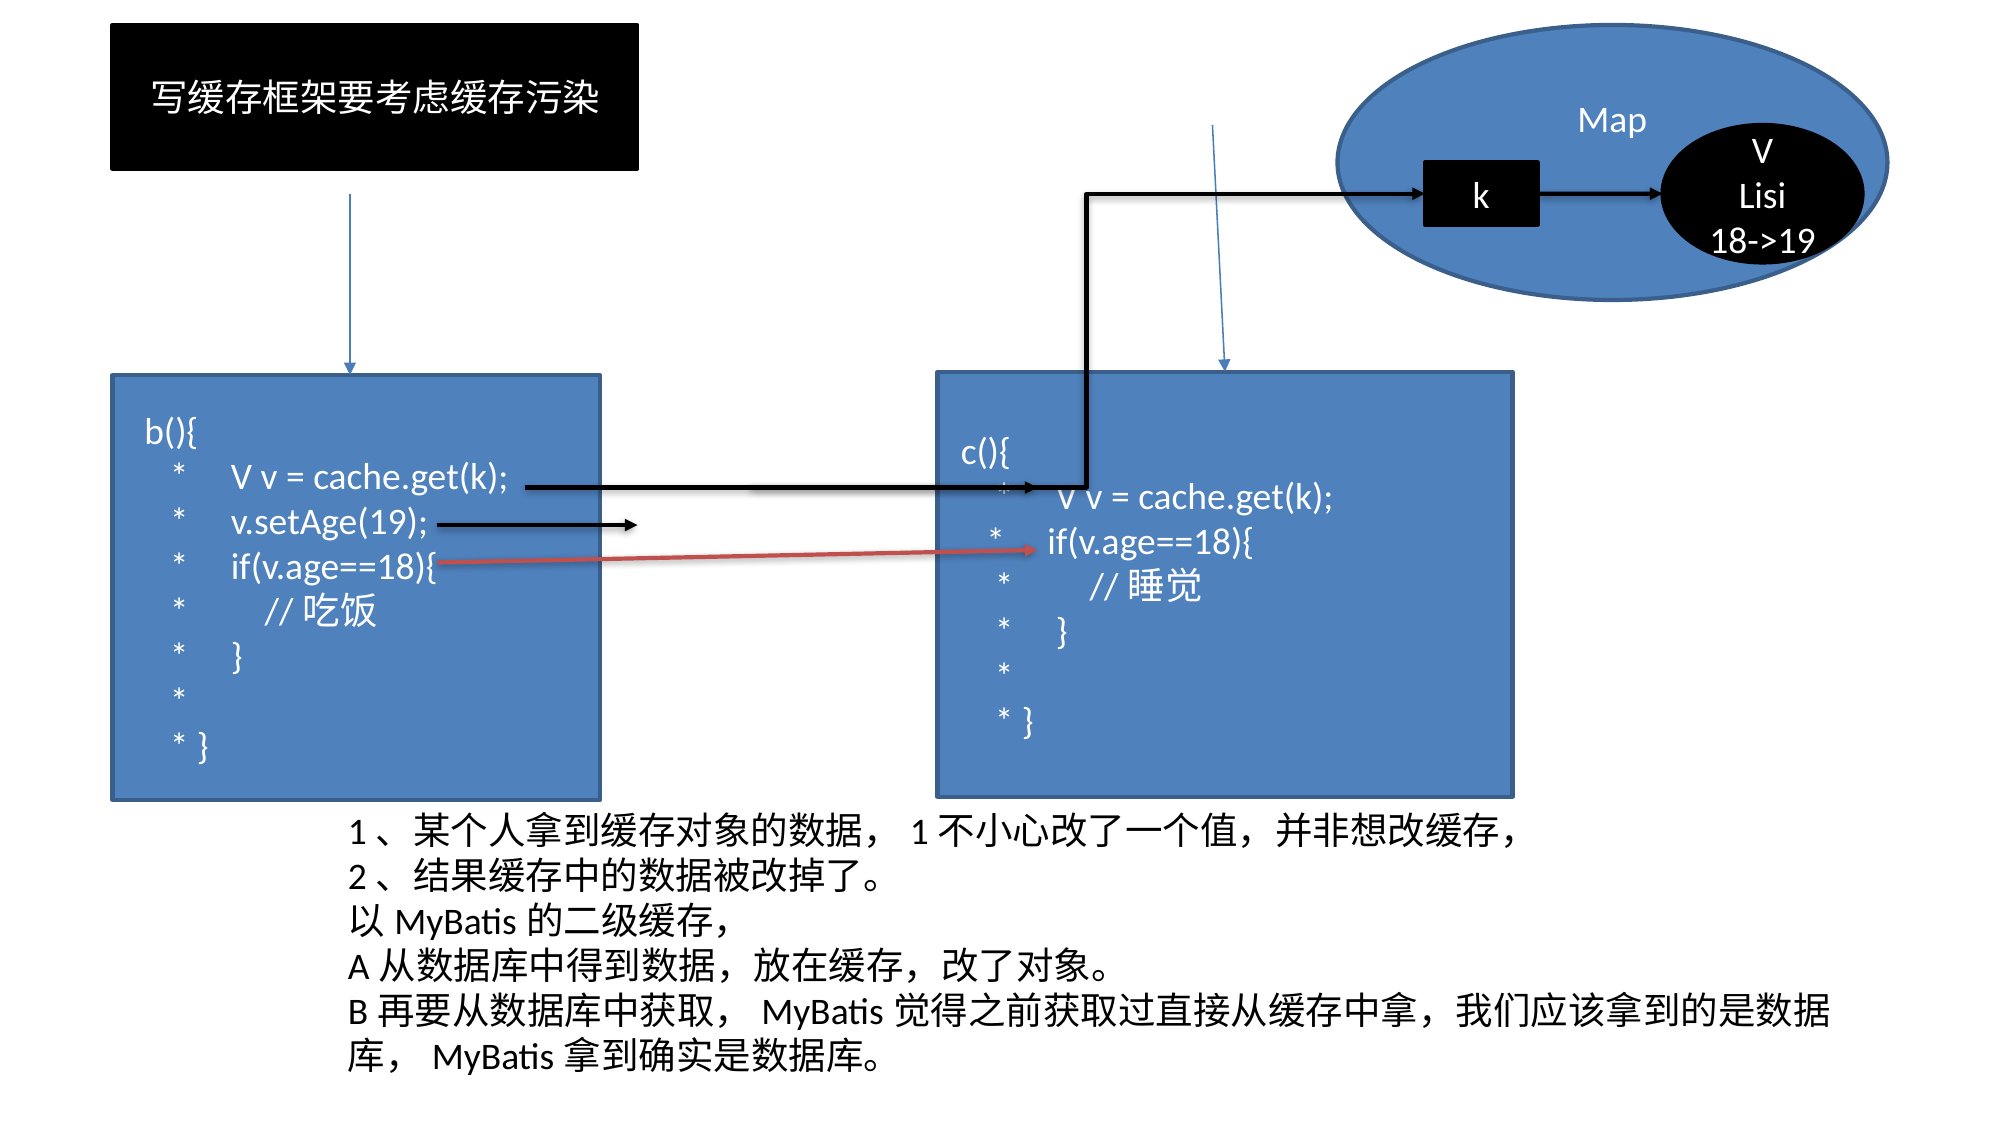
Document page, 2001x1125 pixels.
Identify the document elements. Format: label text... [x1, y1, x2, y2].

text_box b(){ * V v = cache.get(k); * v.setAge(19); * if(v.age==18){ * //吃饭 * } * * } [110, 373, 602, 802]
text_box 写缓存框架要考虑缓存污染 [110, 23, 639, 171]
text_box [437, 549, 1038, 563]
text_box c(){ * V v = cache.get(k); * if(v.age==18){ * //睡觉 * } * * } [935, 370, 1515, 799]
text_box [749, 193, 1426, 488]
text_box 1、某个人拿到缓存对象的数据，1不小心改了一个值，并非想改缓存， 2、结果缓存中的数据被改掉了。 以MyBatis的二级缓存， A从数据库中得到数据，放在缓存，改了对象。 B再要从数据库中获取，MyBatis觉得之前获取过直接从缓存中拿，我们应该拿到的是数据库，MyBatis拿到确实是数据库。 [333, 799, 1850, 1125]
text_box k [1423, 160, 1540, 227]
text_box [1212, 124, 1226, 192]
text_box V Lisi 18->19 [1660, 122, 1865, 265]
text_box Map [1335, 22, 1890, 303]
